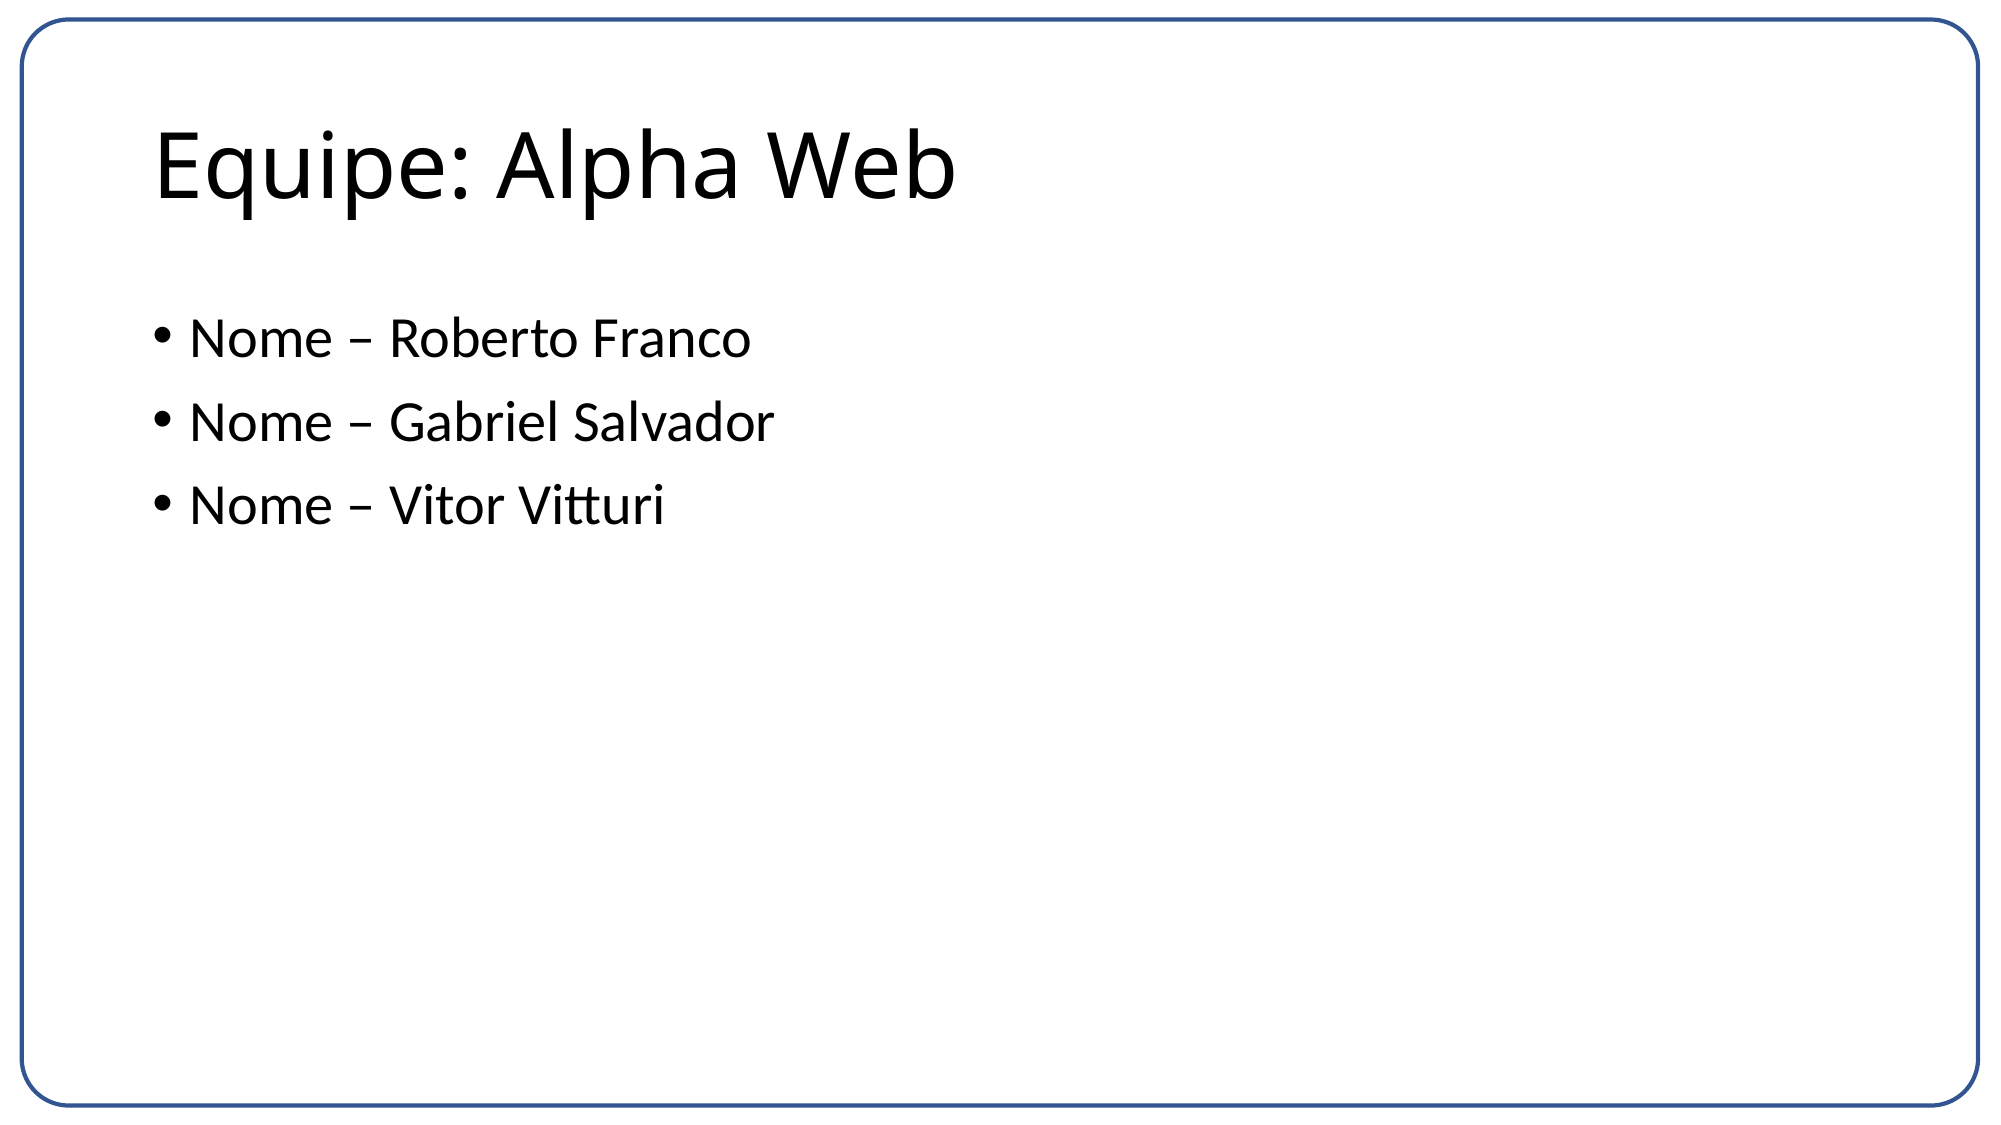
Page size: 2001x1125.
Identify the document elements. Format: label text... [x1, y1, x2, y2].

title Equipe: Alpha Web [137, 59, 1863, 278]
list Nome – Roberto Franco Nome – Gabriel Salvador Nome – Vitor Vitturi [137, 299, 1863, 1014]
